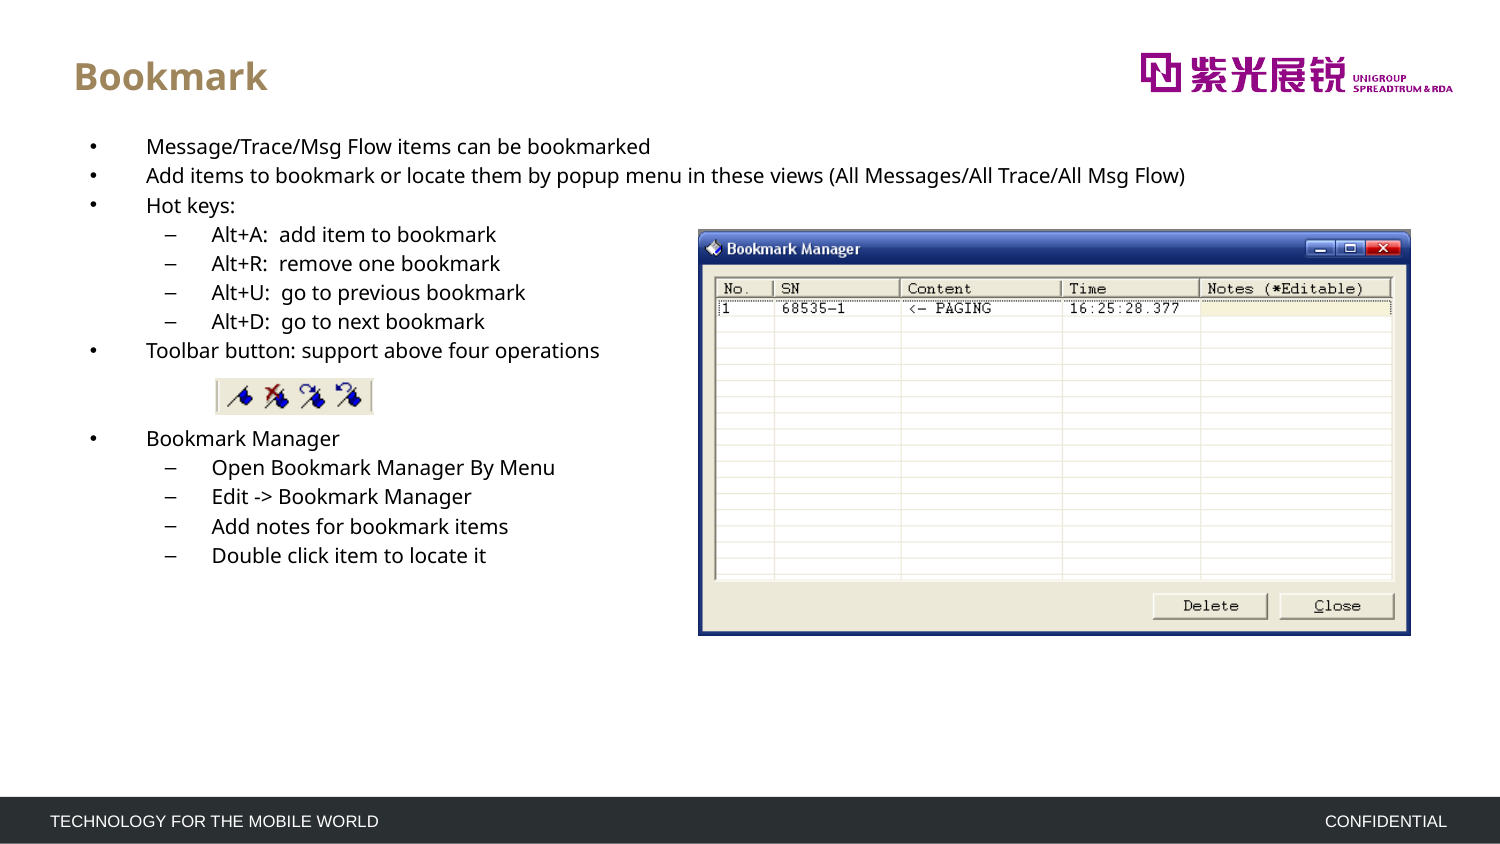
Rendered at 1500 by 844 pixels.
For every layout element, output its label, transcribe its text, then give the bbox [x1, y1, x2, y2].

picture [698, 229, 1411, 637]
picture [215, 378, 374, 415]
title Bookmark [58, 45, 1004, 164]
list Message/Trace/Msg Flow items can be bookmarked Add items to bookmark or locate them by popup menu in these views (All Messages/All Trace/All Msg Flow) Hot keys: Alt+A: add item to bookmark Alt+R: remove one bookmark Alt+U: go to previous bookmark Alt+D: go to next bookmark Toolbar button: support above four operations Bookmark Manager Open Bookmark Manager By Menu Edit -> Bookmark Manager Add notes for bookmark items Double click item to locate it [75, 126, 1425, 754]
